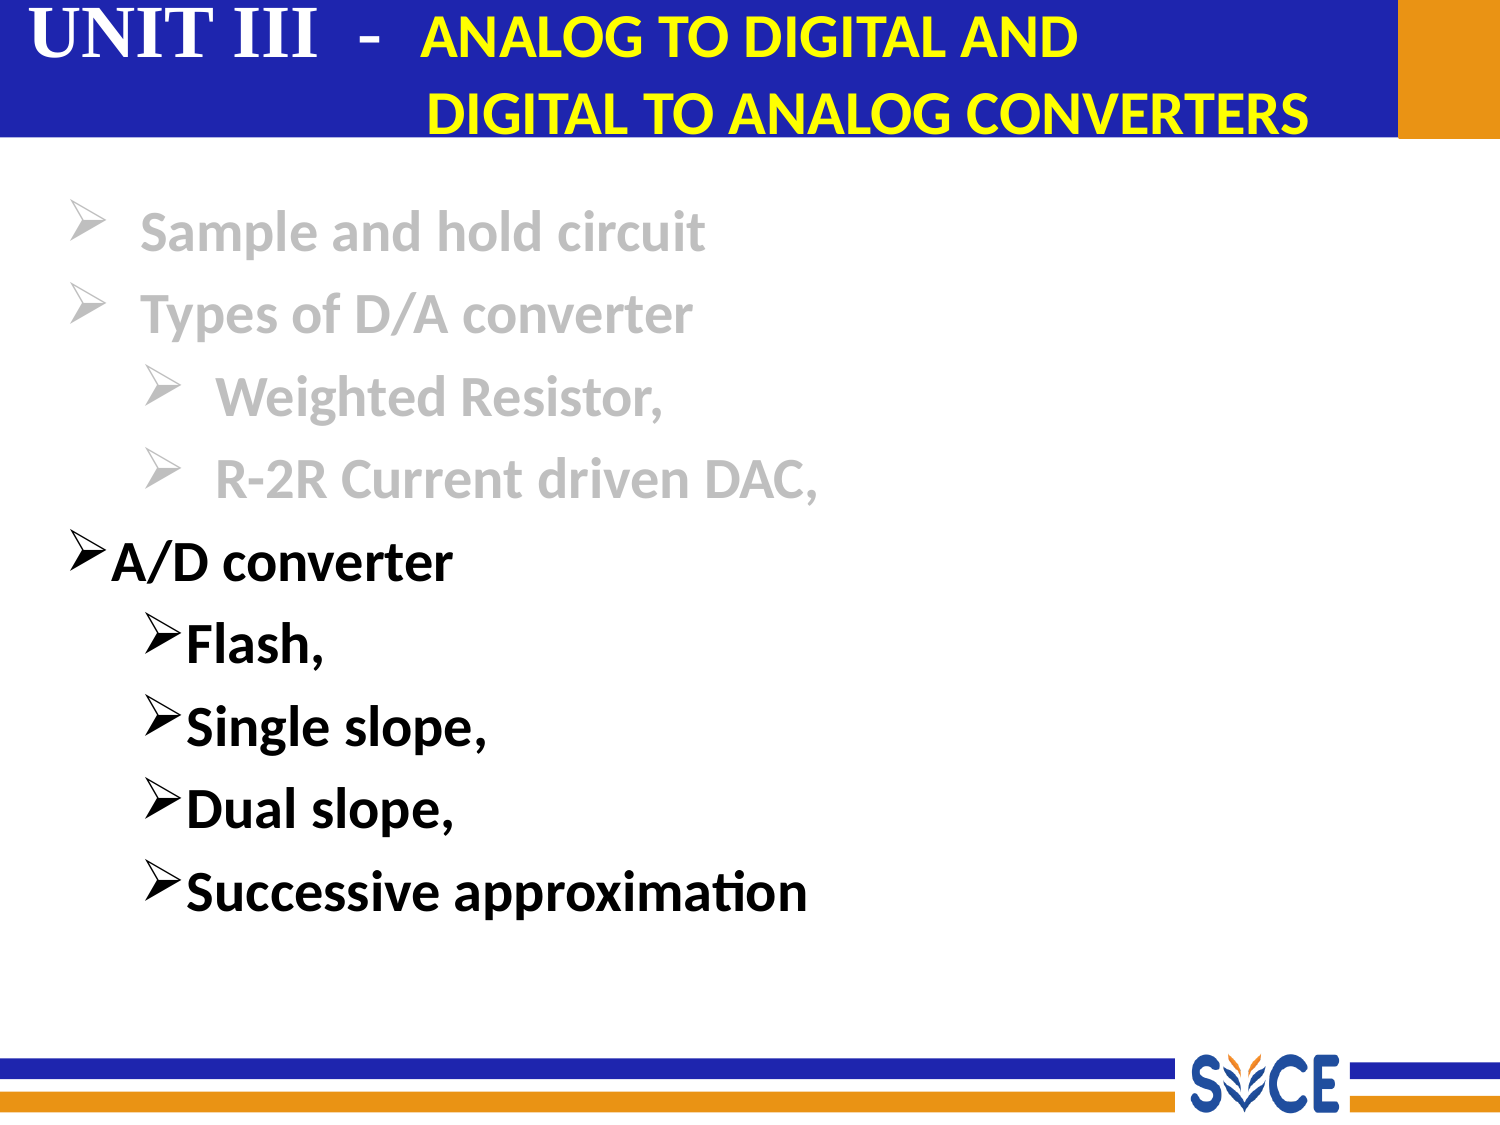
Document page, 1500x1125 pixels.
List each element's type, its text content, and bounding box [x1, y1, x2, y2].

text_box Sample and hold circuit Types of D/A converter Weighted Resistor, R-2R Current driven DAC, A/D converter Flash, Single slope, Dual slope, Successive approximation [50, 154, 1469, 1031]
text_box UNIT III - ANALOG TO DIGITAL AND DIGITAL TO ANALOG CONVERTERS [12, 0, 1438, 128]
picture [1187, 1045, 1343, 1123]
